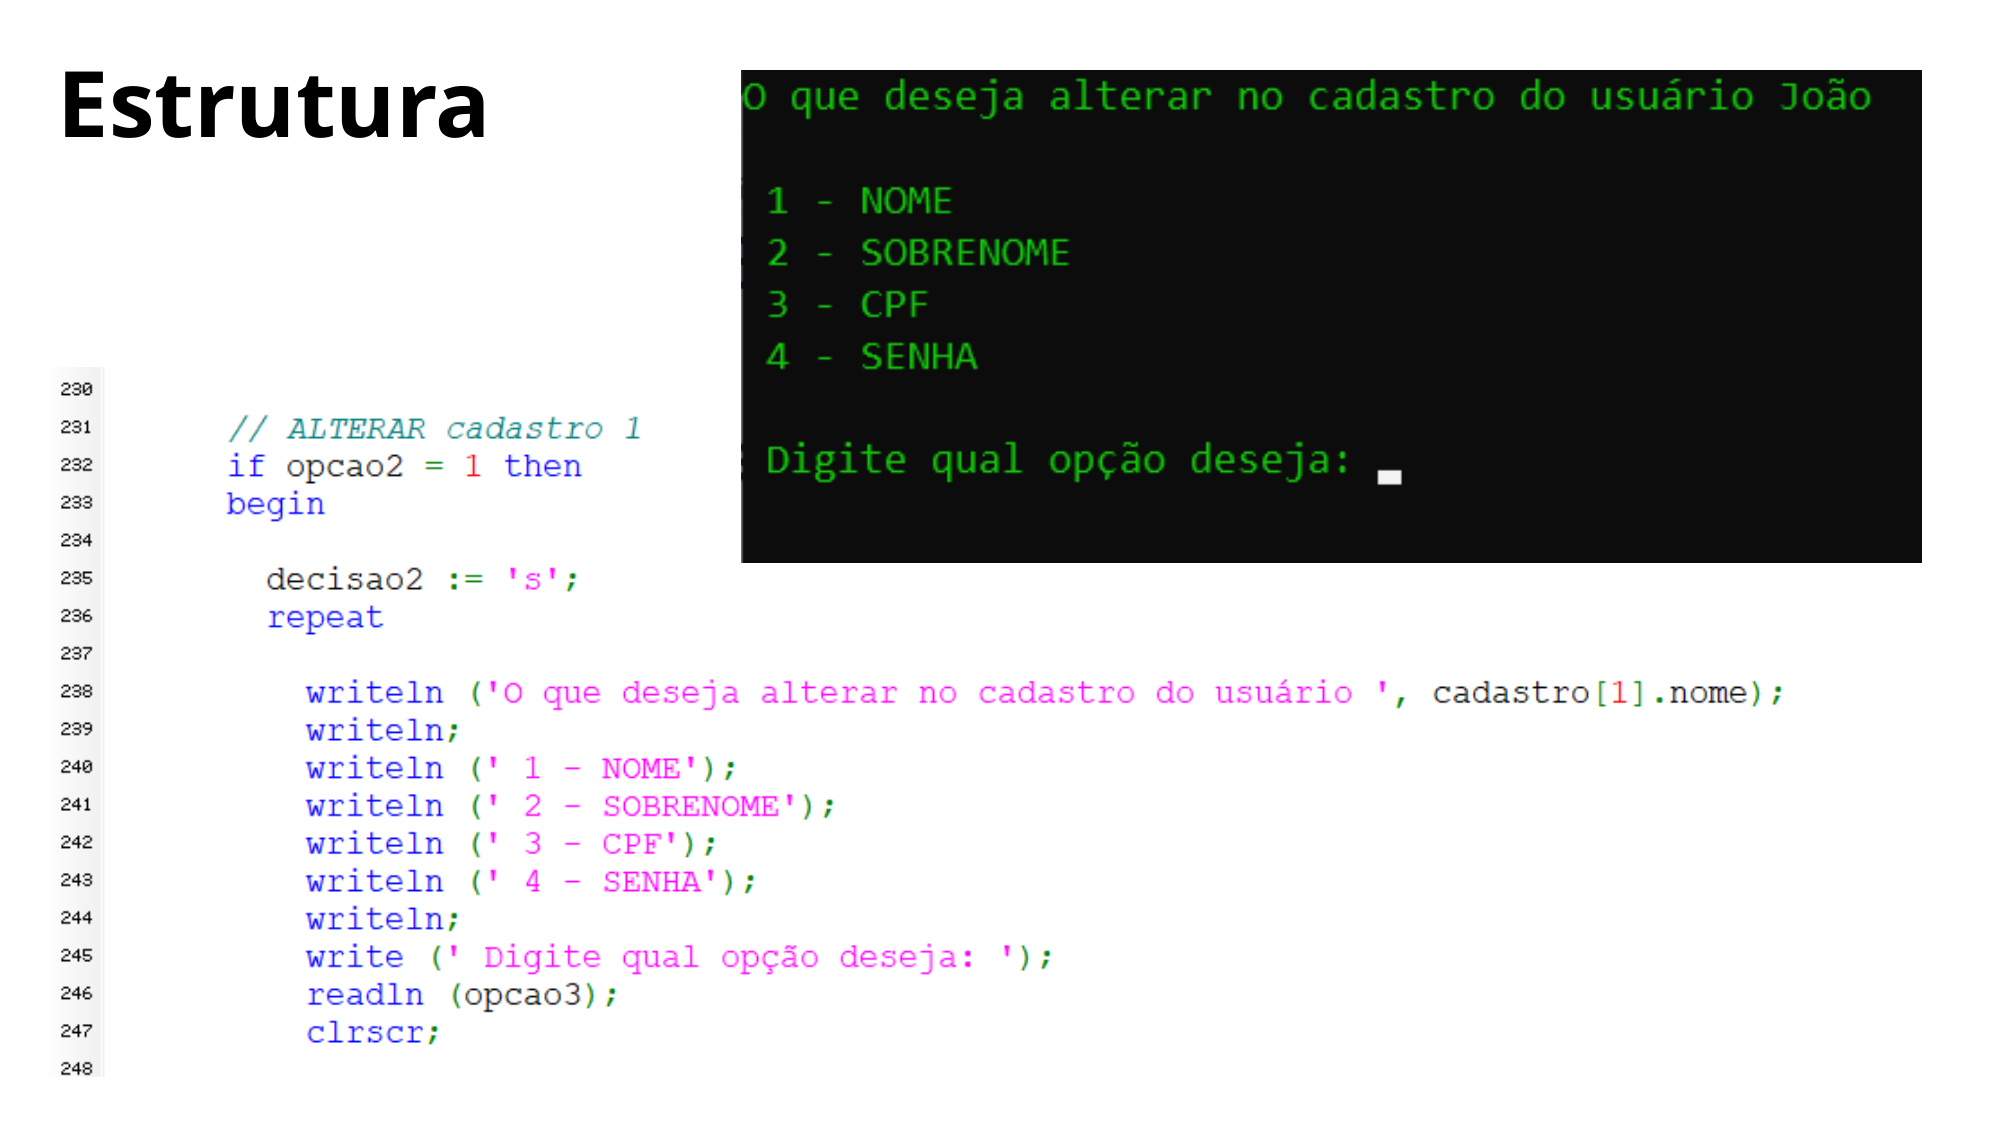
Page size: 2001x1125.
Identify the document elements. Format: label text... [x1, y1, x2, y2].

picture [42, 70, 1922, 1077]
title Estrutura [42, 48, 1606, 167]
